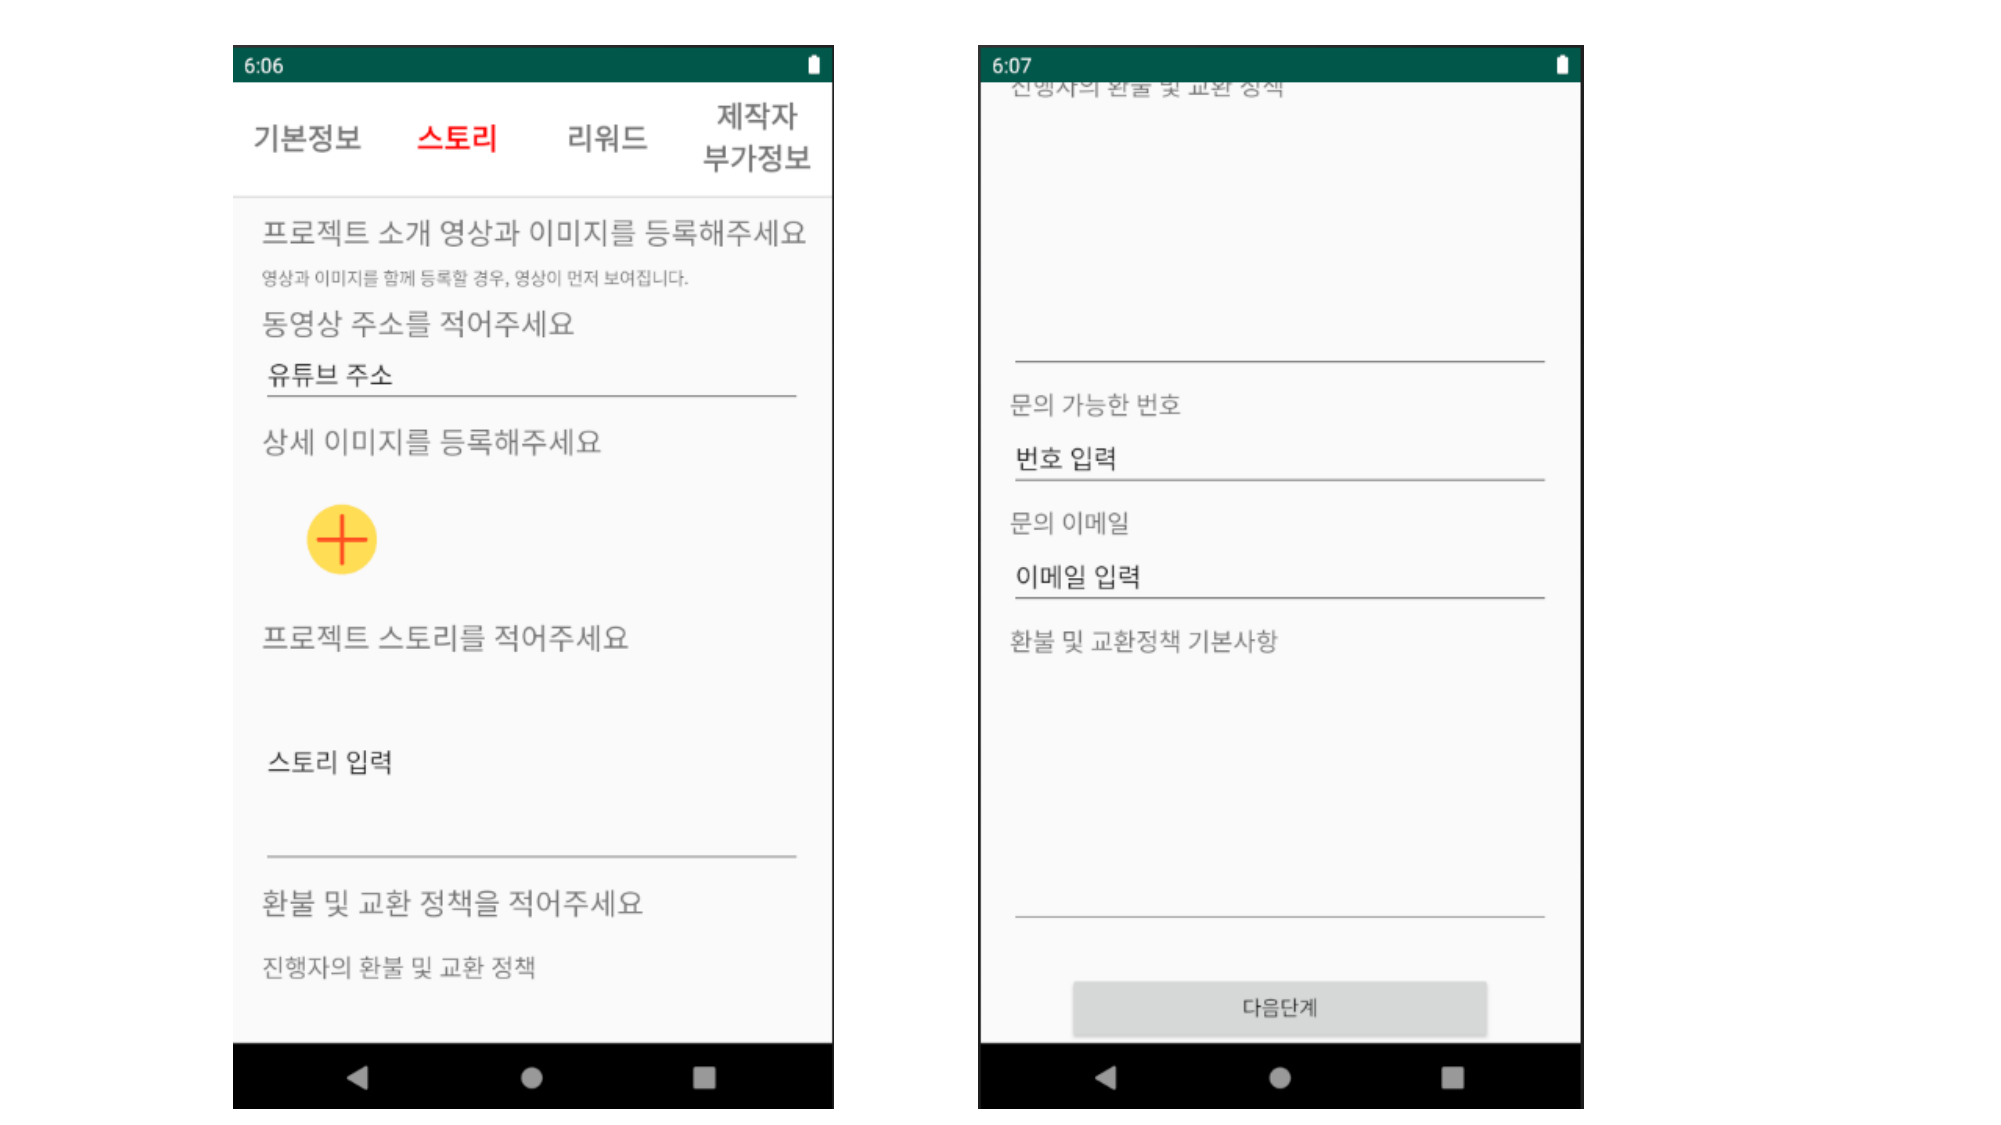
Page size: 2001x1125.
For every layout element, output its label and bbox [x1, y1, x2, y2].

picture [233, 45, 834, 1109]
picture [978, 45, 1584, 1109]
